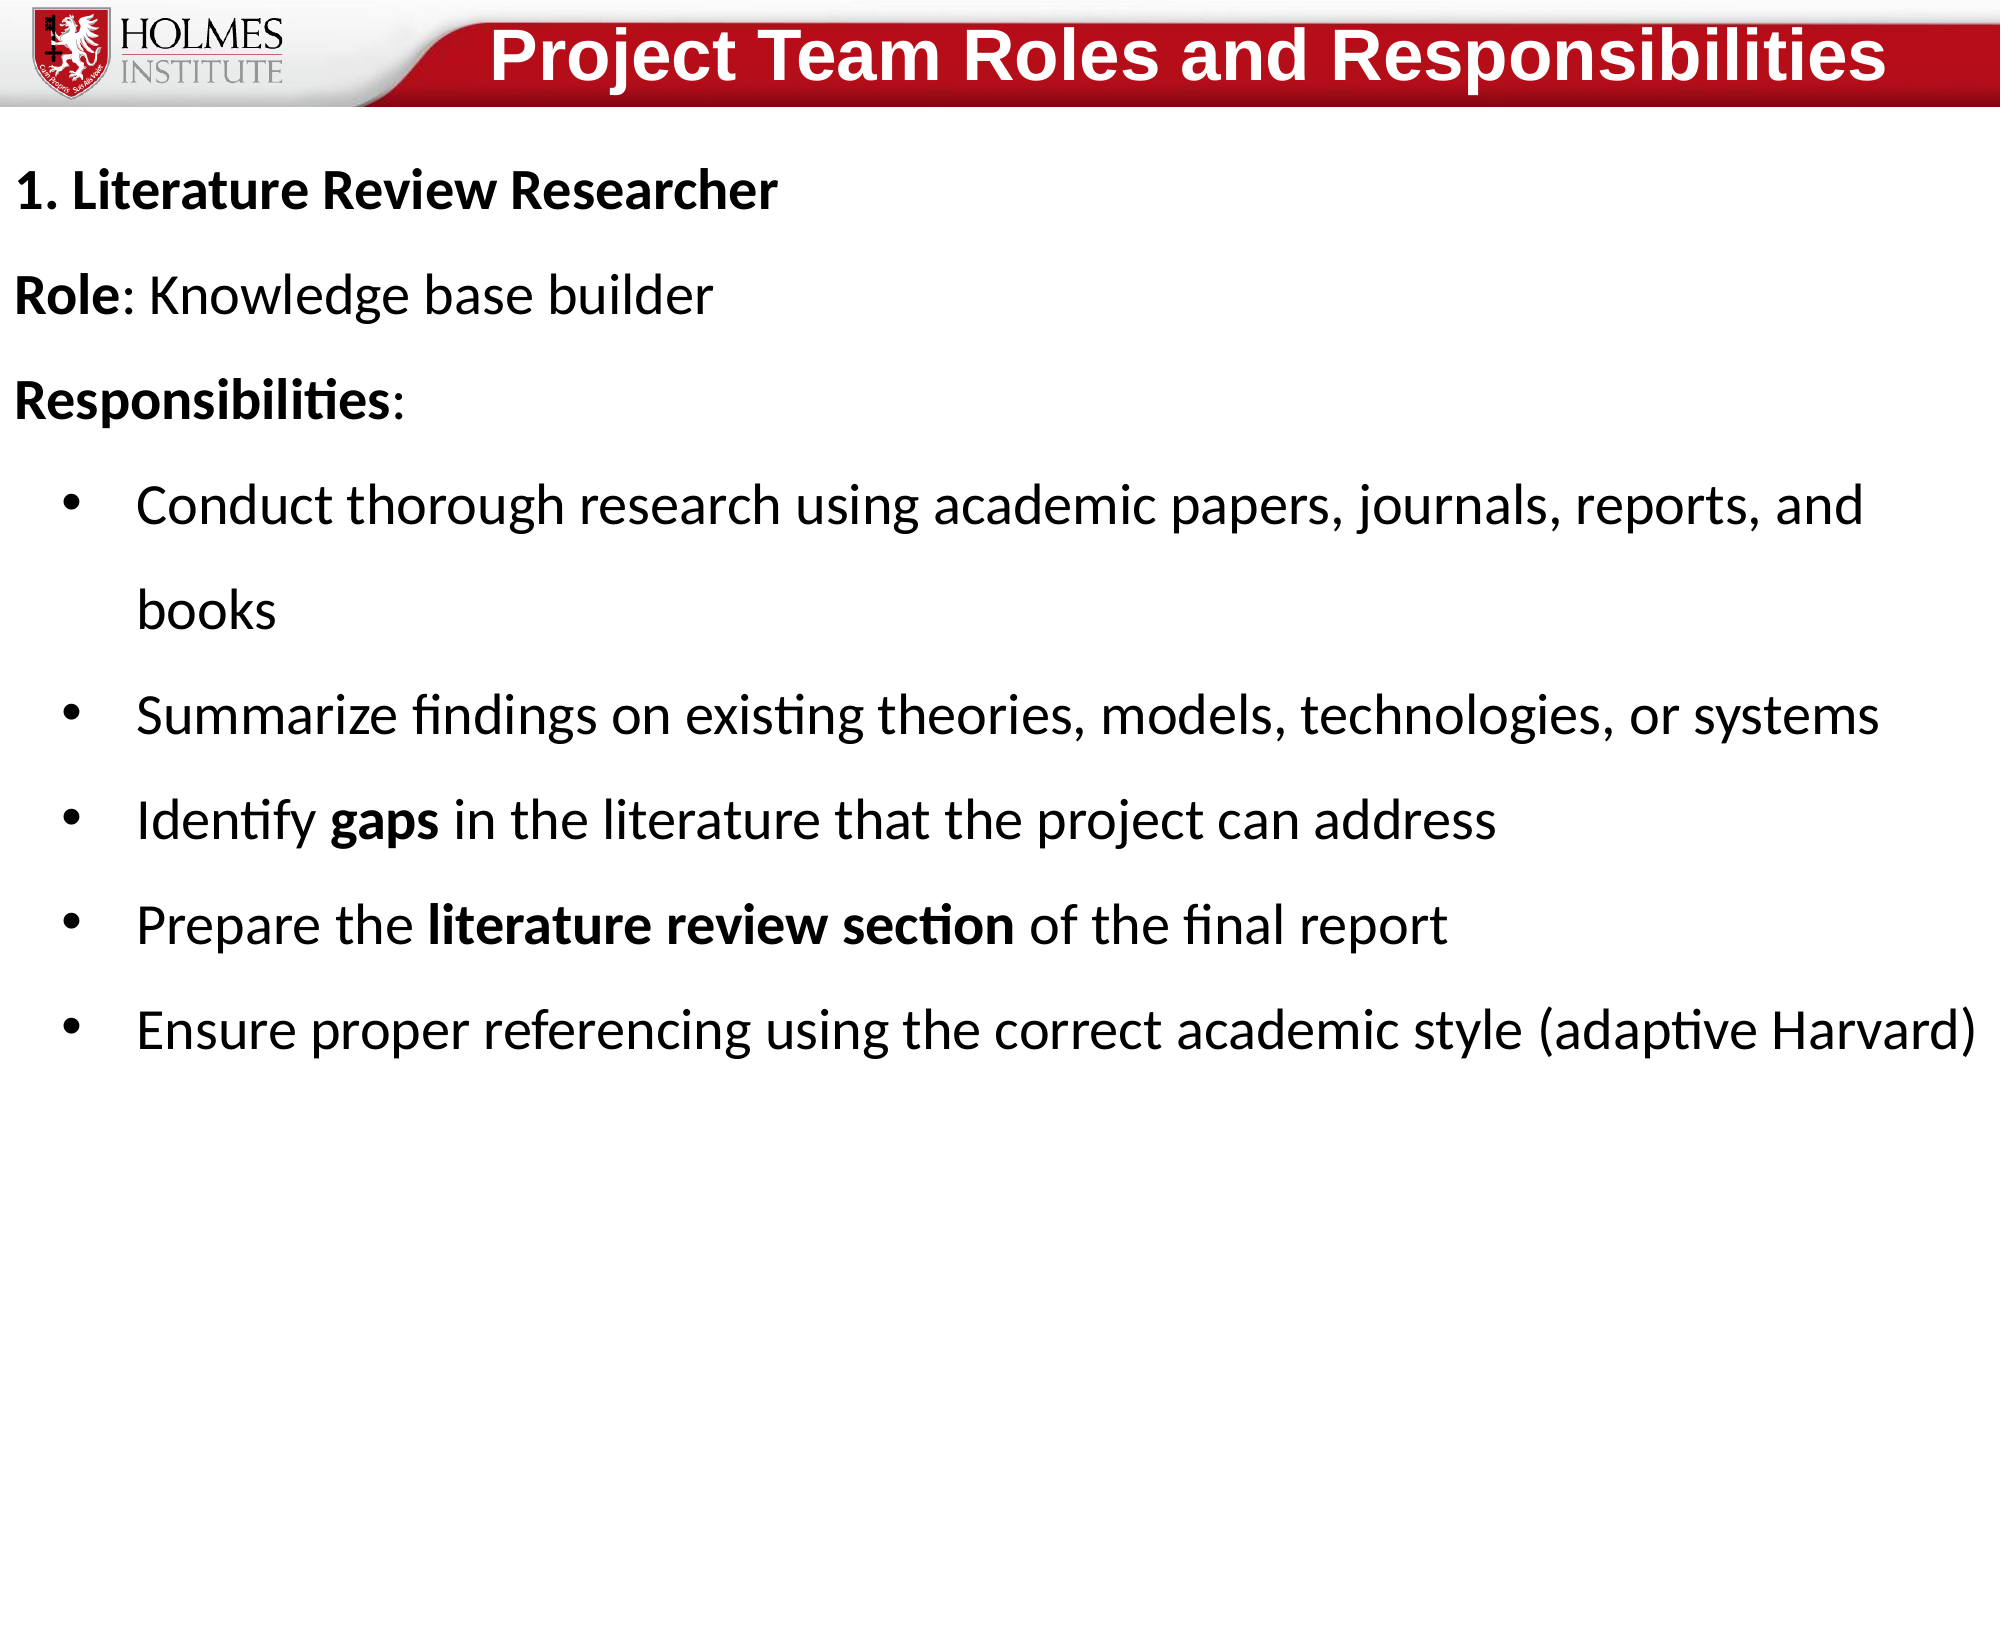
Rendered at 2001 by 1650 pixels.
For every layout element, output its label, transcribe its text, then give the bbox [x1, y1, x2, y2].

text_box 1. Literature Review Researcher Role: Knowledge base builder Responsibilities: Conduct thorough research using academic papers, journals, reports, and books Summarize findings on existing theories, models, technologies, or systems Identify gaps in the literature that the project can address Prepare the literature review section of the final report Ensure proper referencing using the correct academic style (adaptive Harvard) [0, 108, 2000, 1069]
text_box Project Team Roles and Responsibilities [474, 0, 1950, 103]
picture [0, 0, 2000, 107]
